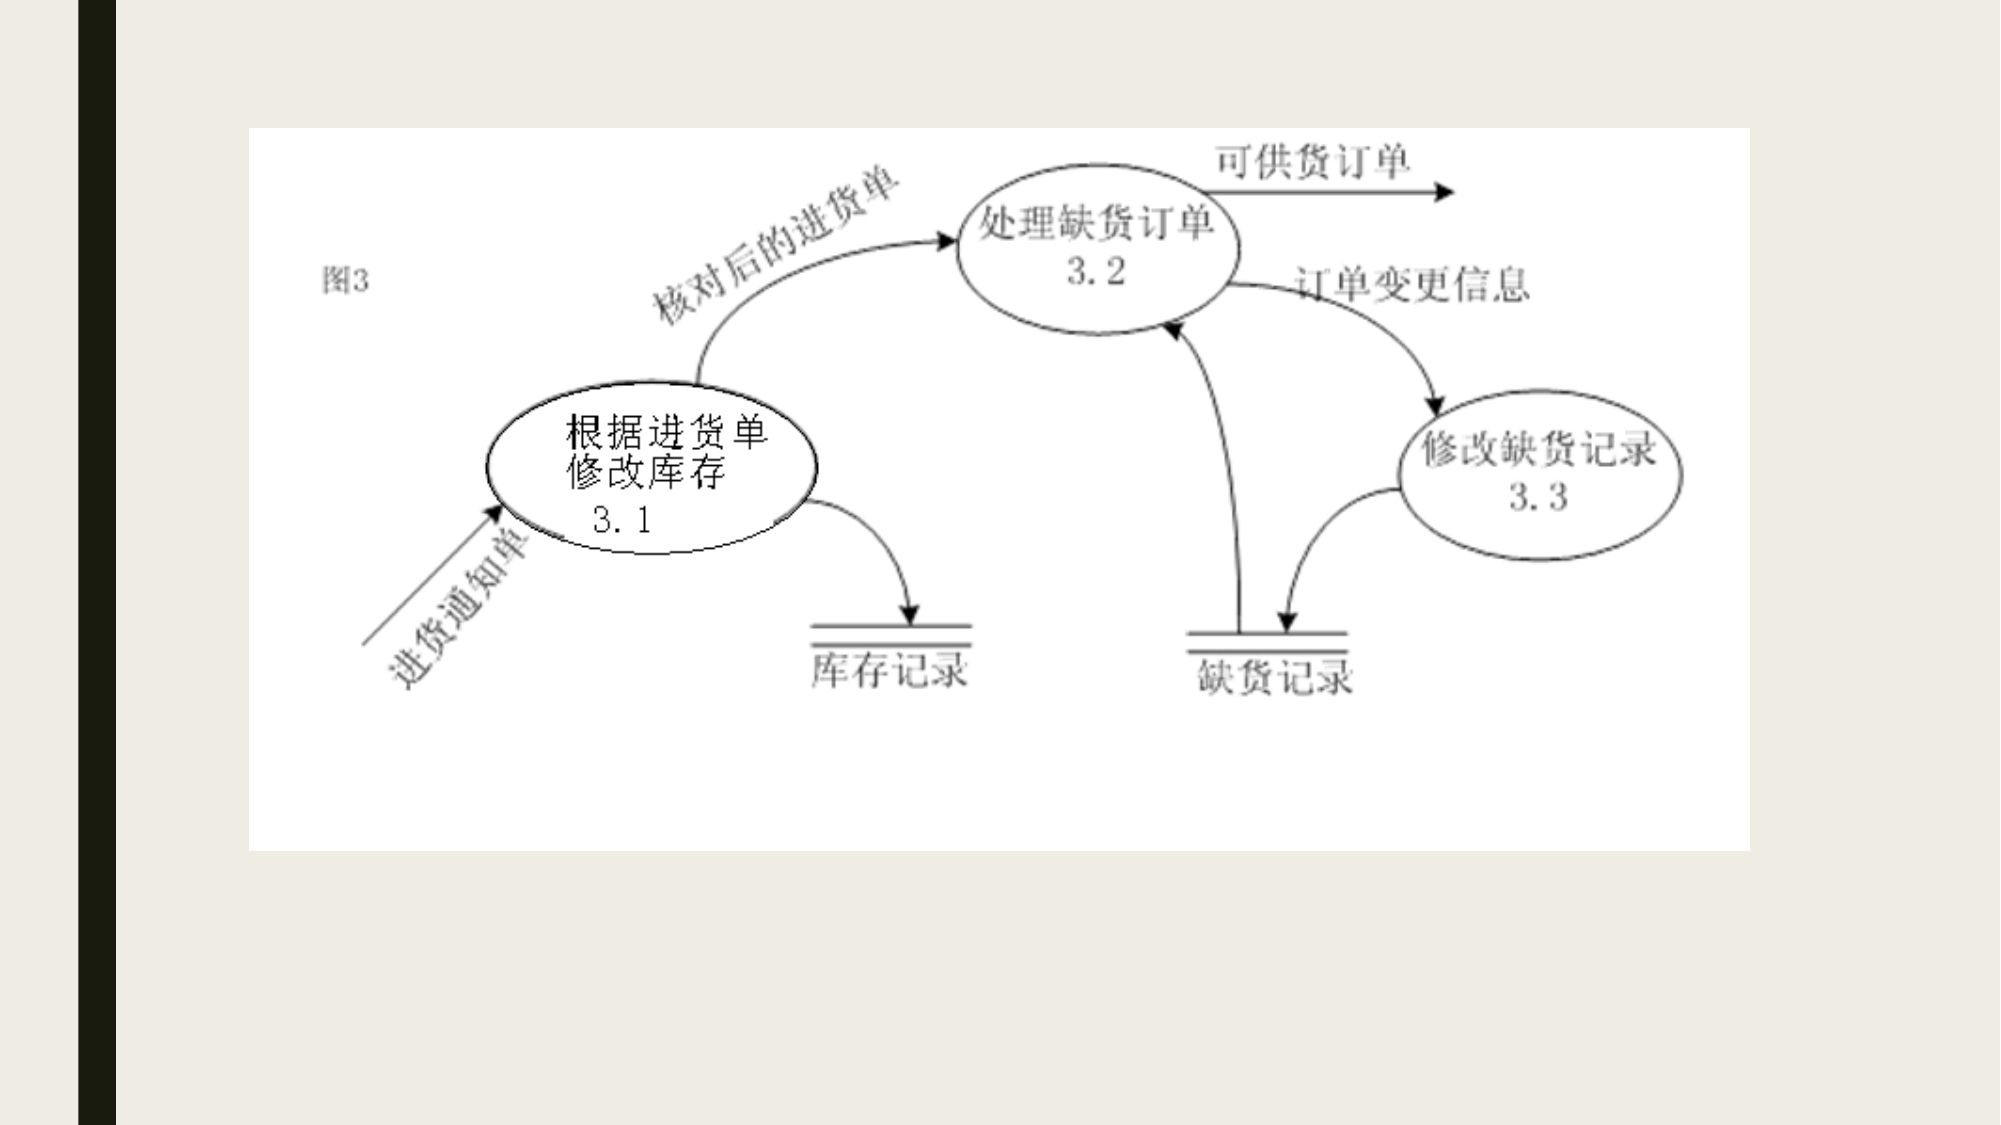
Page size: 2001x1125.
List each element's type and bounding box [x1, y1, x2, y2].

picture [249, 128, 1750, 851]
